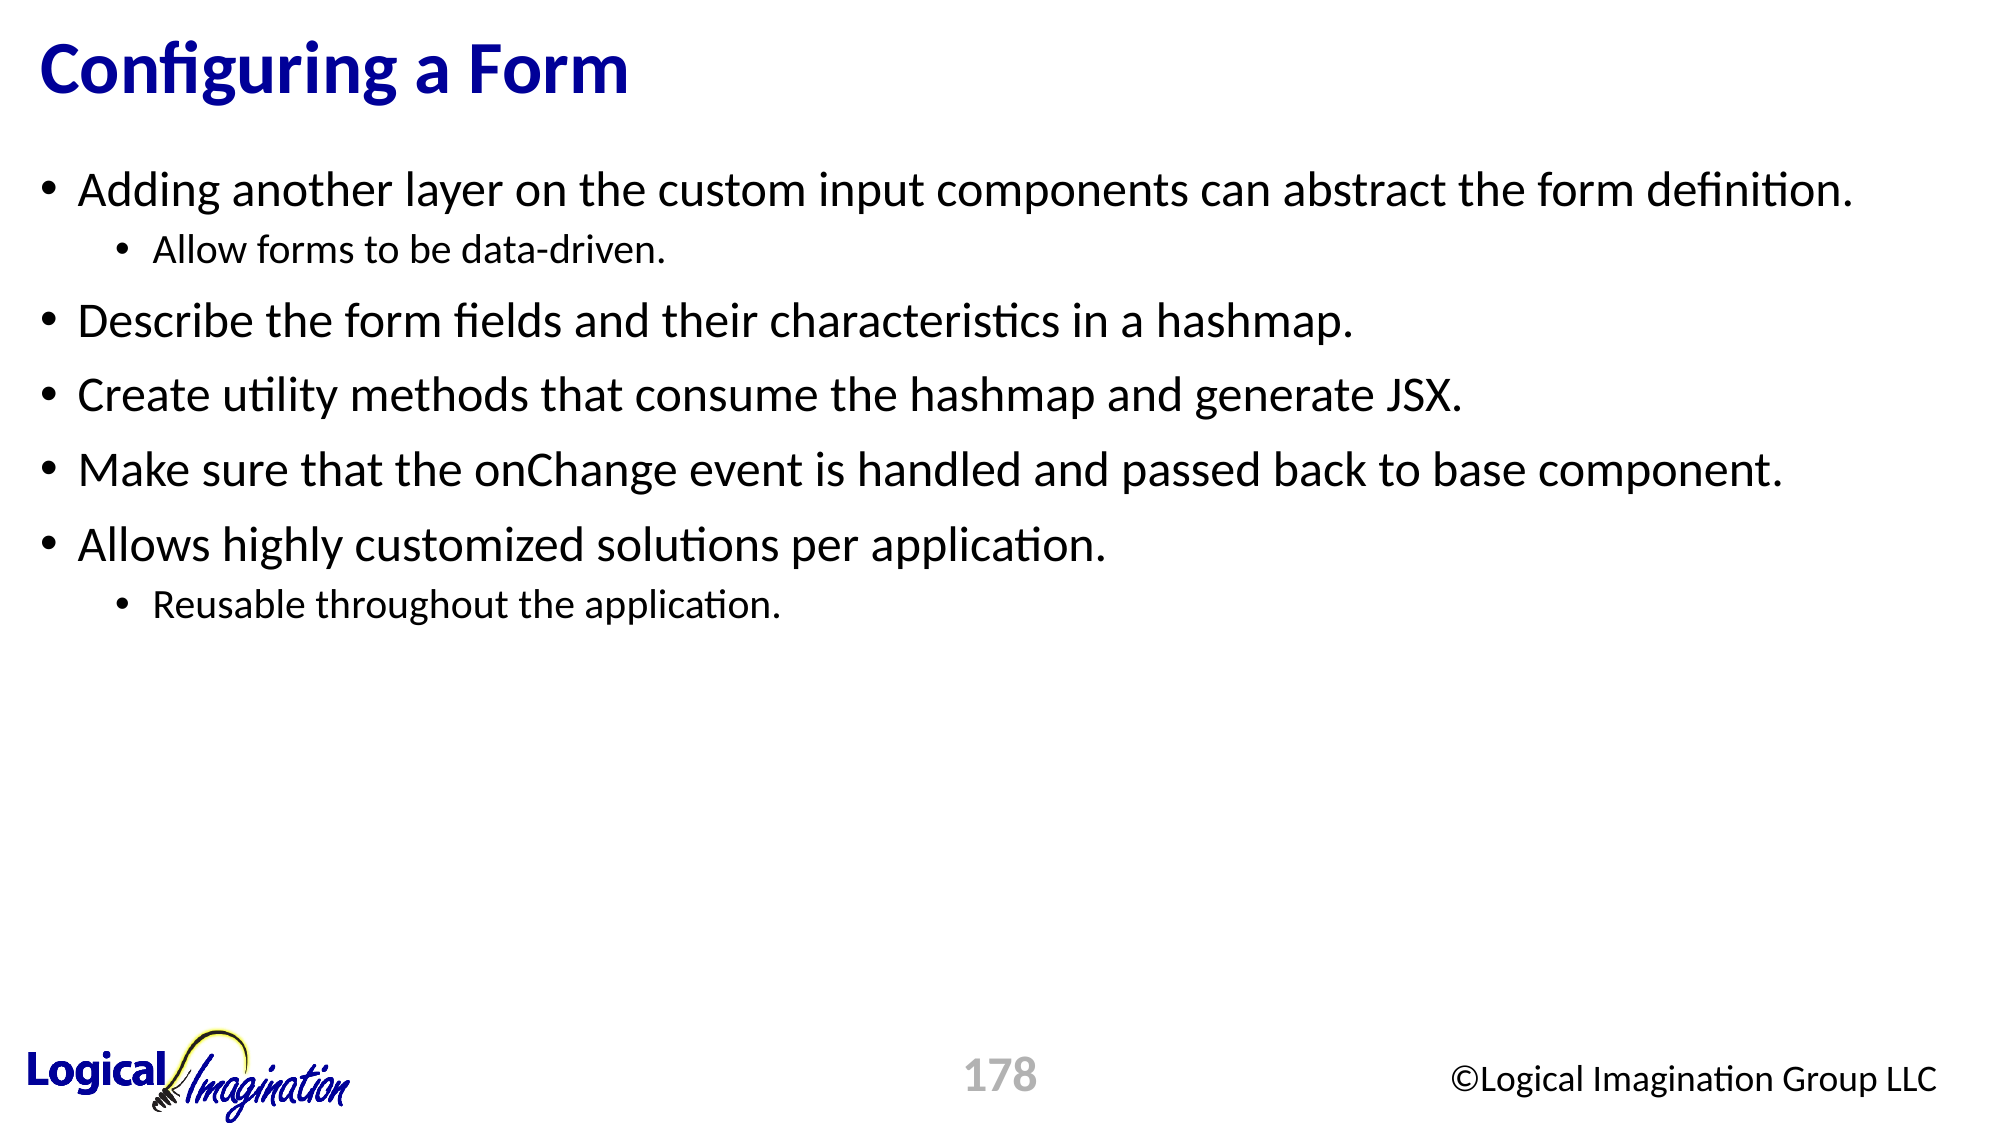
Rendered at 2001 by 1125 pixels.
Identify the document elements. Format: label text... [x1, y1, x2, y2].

picture [25, 1025, 350, 1125]
slide_number 178 [902, 1035, 1098, 1108]
title Configuring a Form [25, 21, 1957, 130]
list Adding another layer on the custom input components can abstract the form definition. Allow forms to be data-driven. Describe the form fields and their characteristics in a hashmap. Create utility methods that consume the hashmap and generate JSX. Make sure that the onChange event is handled and passed back to base component. Allows highly customized solutions per application. Reusable throughout the application. [24, 155, 1957, 1000]
